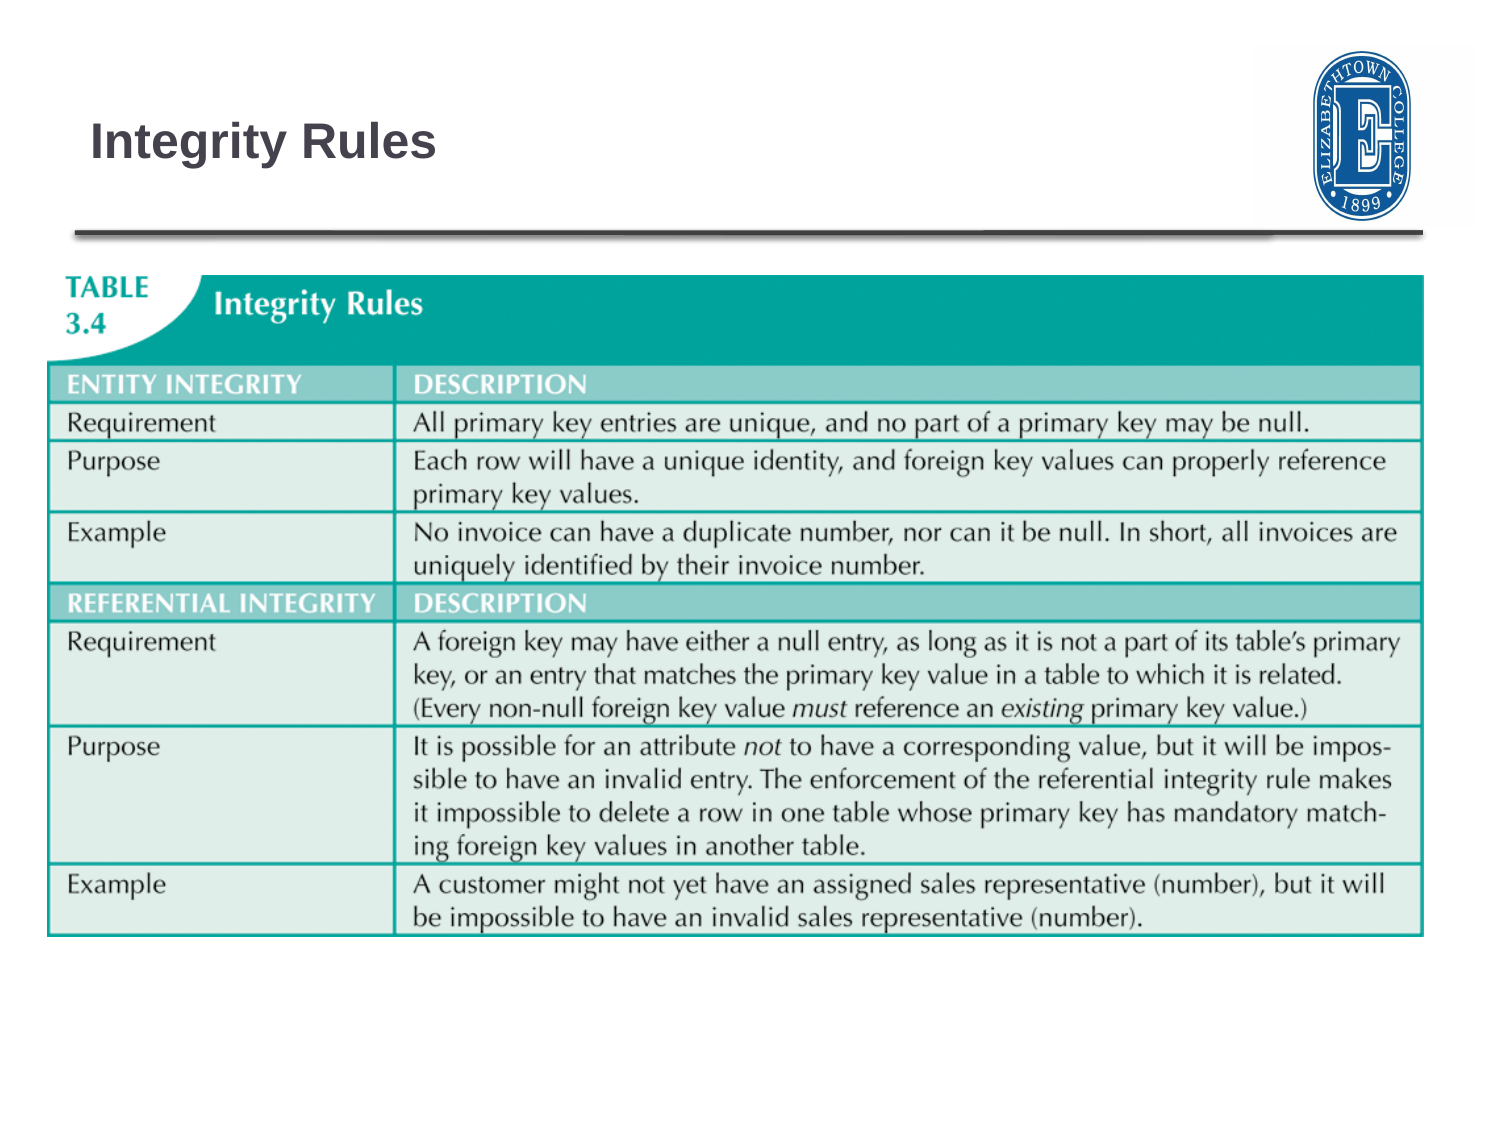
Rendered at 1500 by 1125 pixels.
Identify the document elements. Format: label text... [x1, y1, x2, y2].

picture [1272, 44, 1474, 228]
title Integrity Rules [74, 44, 1272, 233]
picture [46, 275, 1424, 937]
